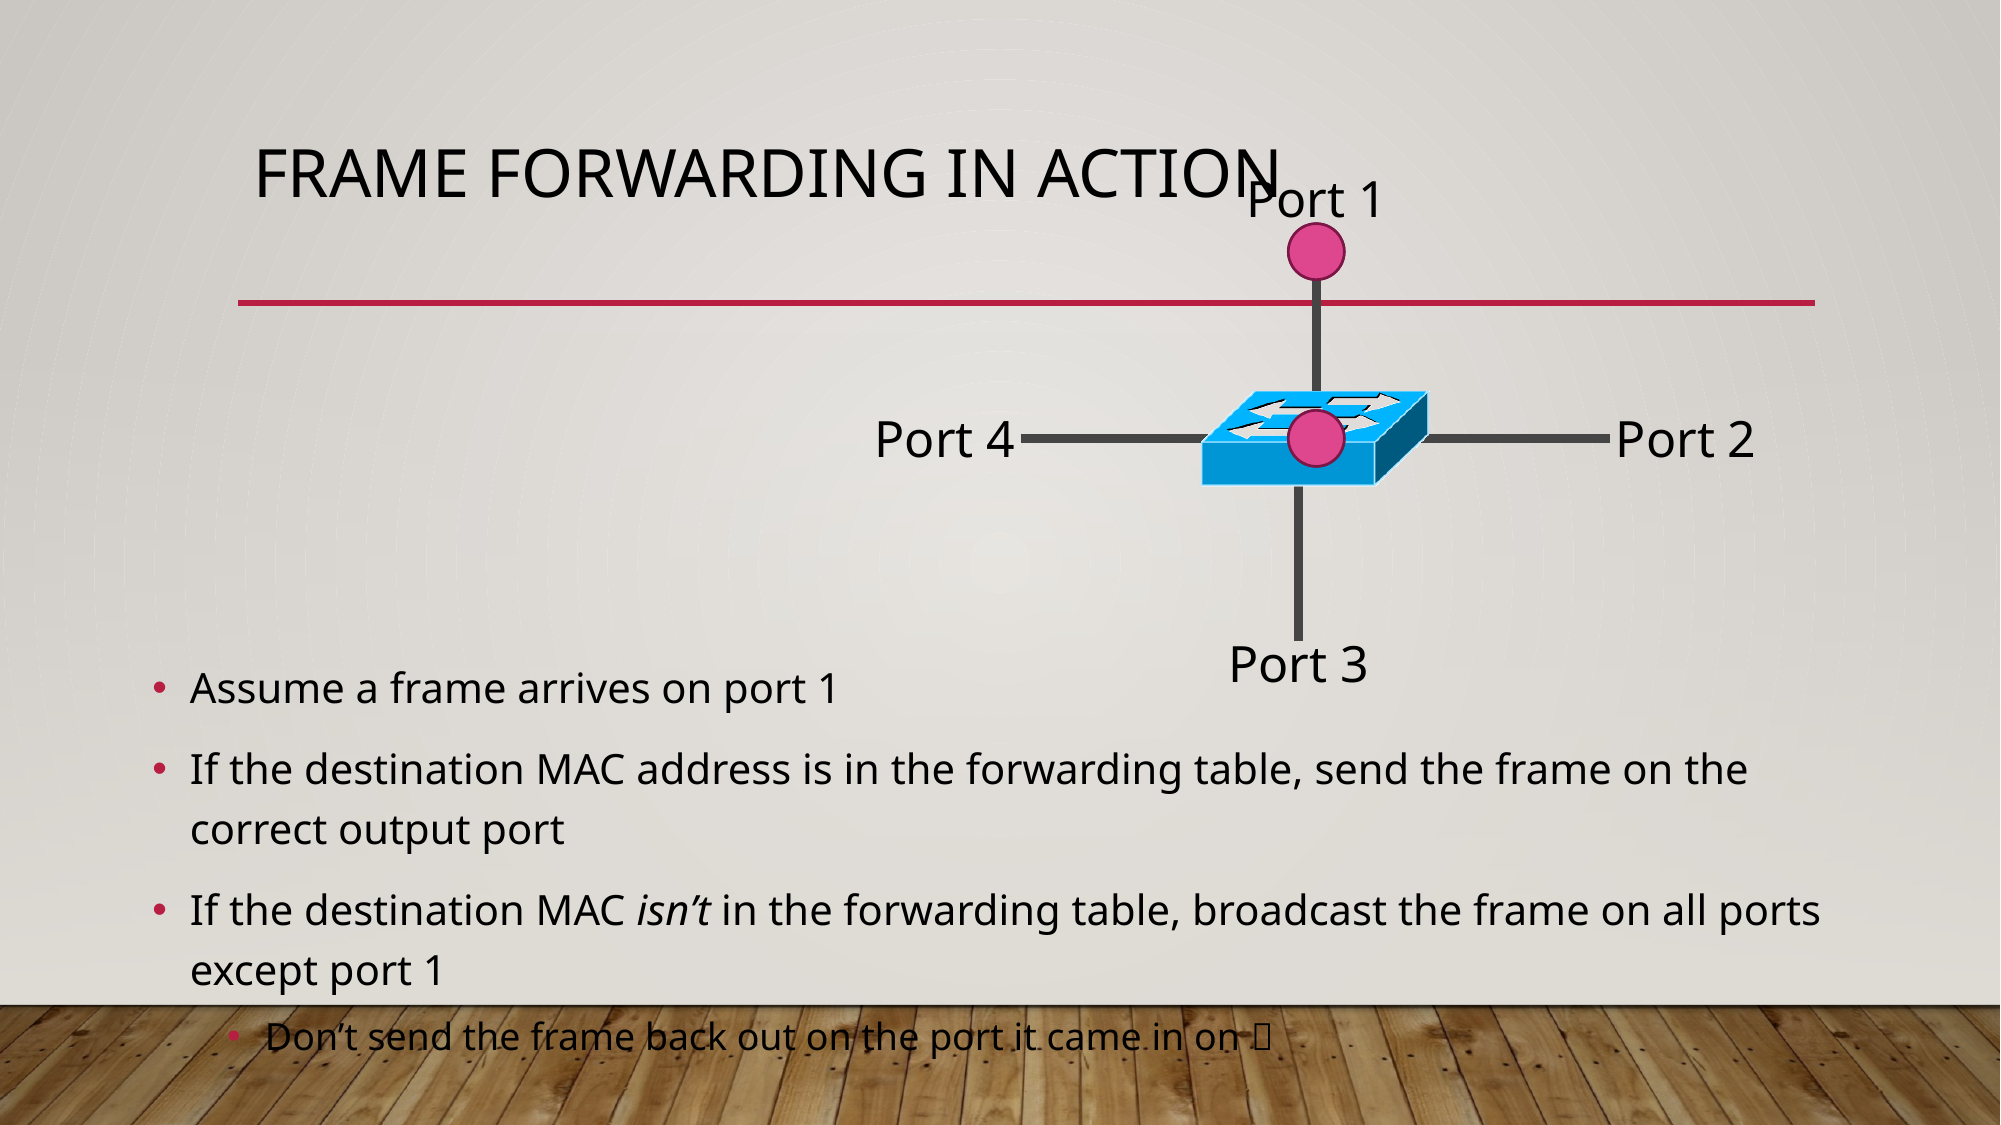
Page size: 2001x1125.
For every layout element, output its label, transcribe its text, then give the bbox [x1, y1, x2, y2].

text_box [1286, 222, 1346, 281]
text_box Port 1 [1231, 160, 1402, 236]
list Assume a frame arrives on port 1 If the destination MAC address is in the forwarding table, send the frame on the correct output port If the destination MAC isn’t in the forwarding table, broadcast the frame on all ports except port 1 Don’t send the frame back out on the port it came in on  [137, 644, 1863, 1082]
text_box Port 3 [1213, 624, 1384, 700]
text_box Port 4 [859, 399, 1030, 475]
picture [0, 1005, 2000, 1125]
title Frame Forwarding in Action [238, 131, 1814, 305]
text_box Port 2 [1601, 399, 1772, 475]
picture [1201, 389, 1432, 487]
